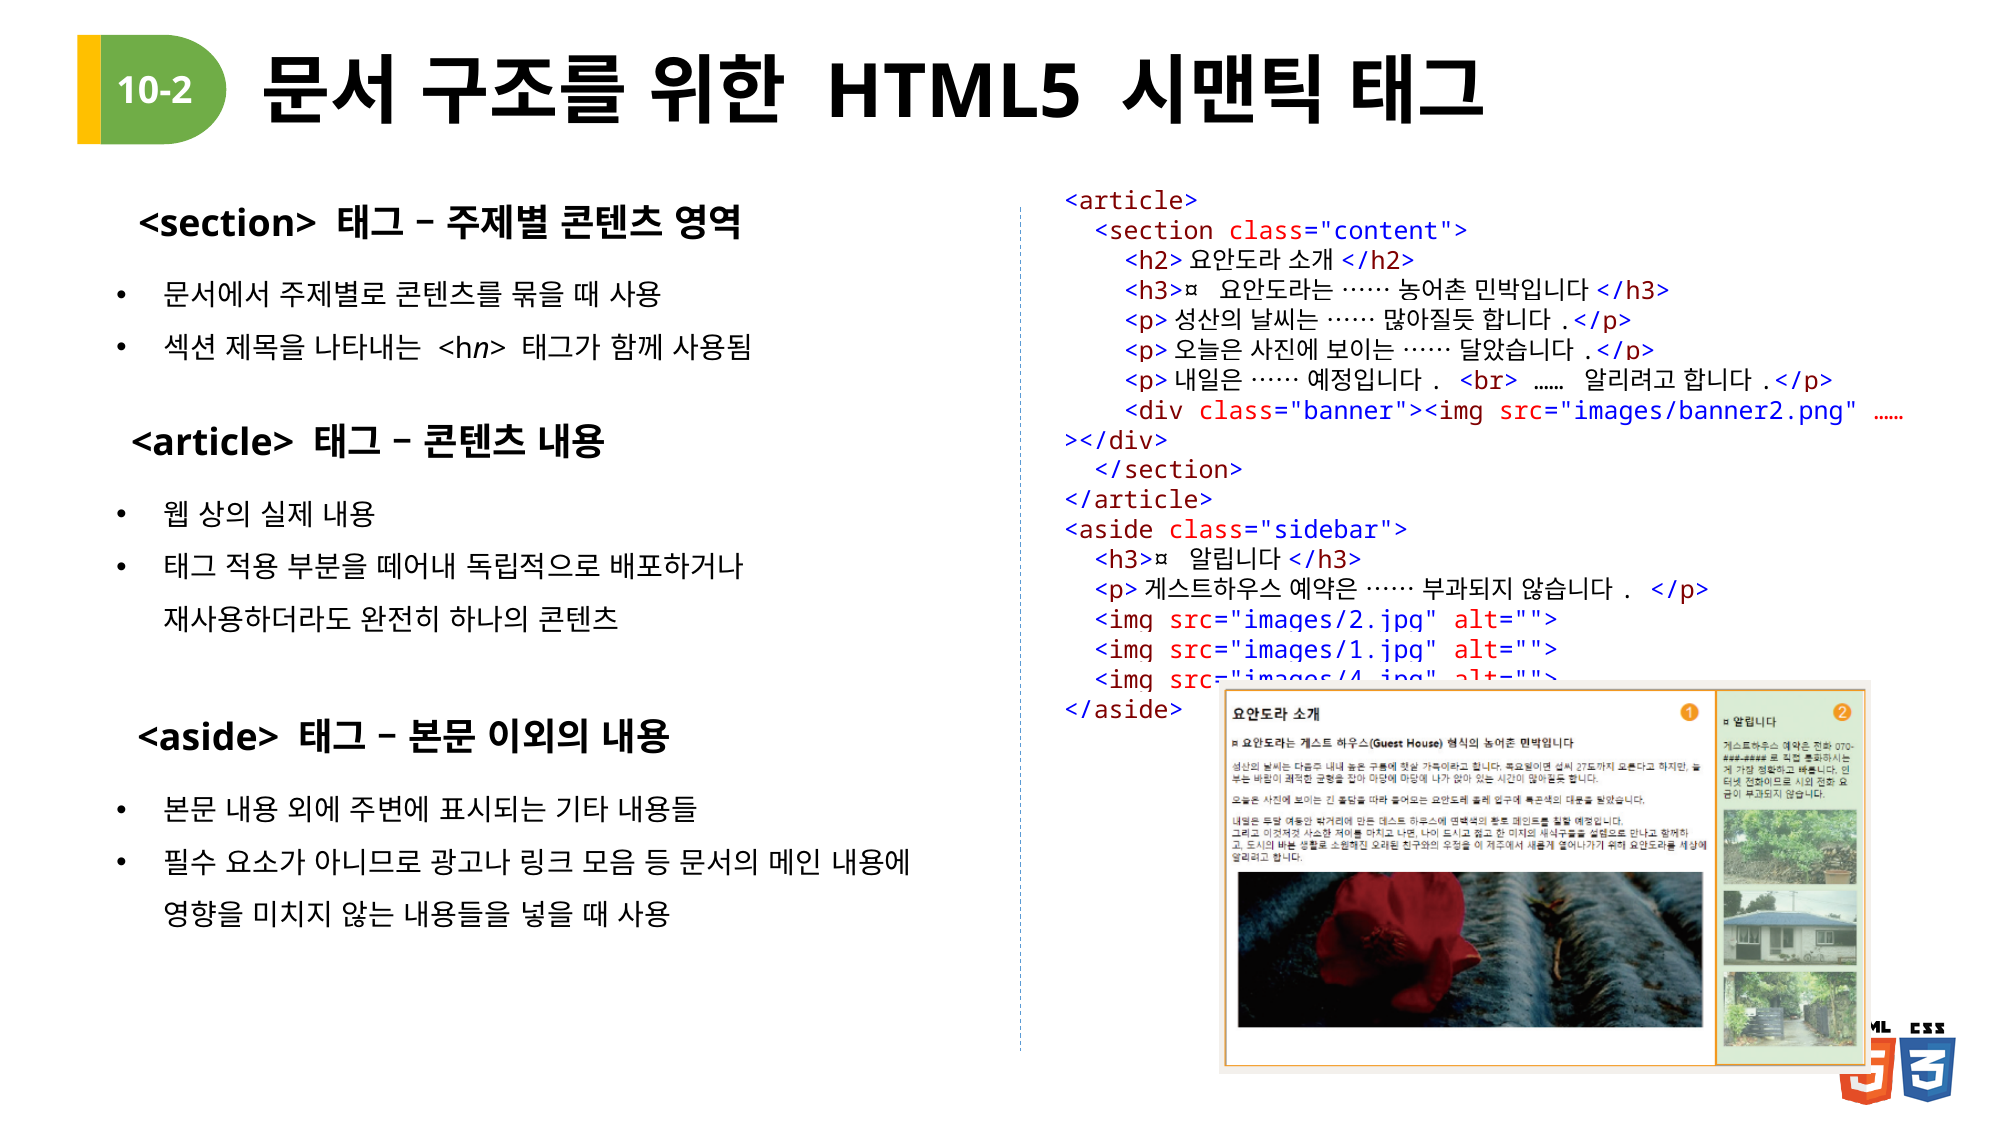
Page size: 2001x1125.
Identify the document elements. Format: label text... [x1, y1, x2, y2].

picture [1219, 680, 1959, 1105]
text_box 웹 상의 실제 내용 태그 적용 부분을 떼어내 독립적으로 배포하거나 재사용하더라도 완전히 하나의 콘텐츠 [101, 471, 951, 644]
text_box <article> 태그 – 콘텐츠 내용 [116, 410, 622, 471]
text_box 문서에서 주제별로 콘텐츠를 묶을 때 사용 섹션 제목을 나타내는 <hn> 태그가 함께 사용됨 [101, 251, 951, 372]
text_box 본문 내용 외에 주변에 표시되는 기타 내용들 필수 요소가 아니므로 광고나 링크 모음 등 문서의 메인 내용에 영향을 미치지 않는 내용들을 넣을 때 사용 [101, 766, 951, 939]
text_box <aside> 태그 – 본문 이외의 내용 [122, 706, 686, 766]
title 문서 구조를 위한 HTML5 시맨틱 태그 [246, 38, 1739, 149]
text_box <article> <section class="content"> <h2>요안도라 소개</h2> <h3>¤ 요안도라는 …… 농어촌 민박입니다</h3> <p>성산의 날씨는 …… 많아질듯 합니다.</p> <p>오늘은 사진에 보이는 …… 달았습니다.</p> <p>내일은 …… 예정입니다. <br> …… 알리려고 합니다.</p> <div class="banner"><img src="images/banner2.png" ……></div> </section> </article> <aside class="sidebar"> <h3>¤ 알립니다</h3> <p>게스트하우스 예약은 …… 부과되지 않습니다. </p> <img src="images/2.jpg" alt=""> <img src="images/1.jpg" alt=""> <img src="images/4.jpg" alt=""> </aside> [1049, 177, 1939, 731]
text_box 10-2 [101, 59, 214, 119]
text_box <section> 태그 – 주제별 콘텐츠 영역 [123, 191, 759, 251]
